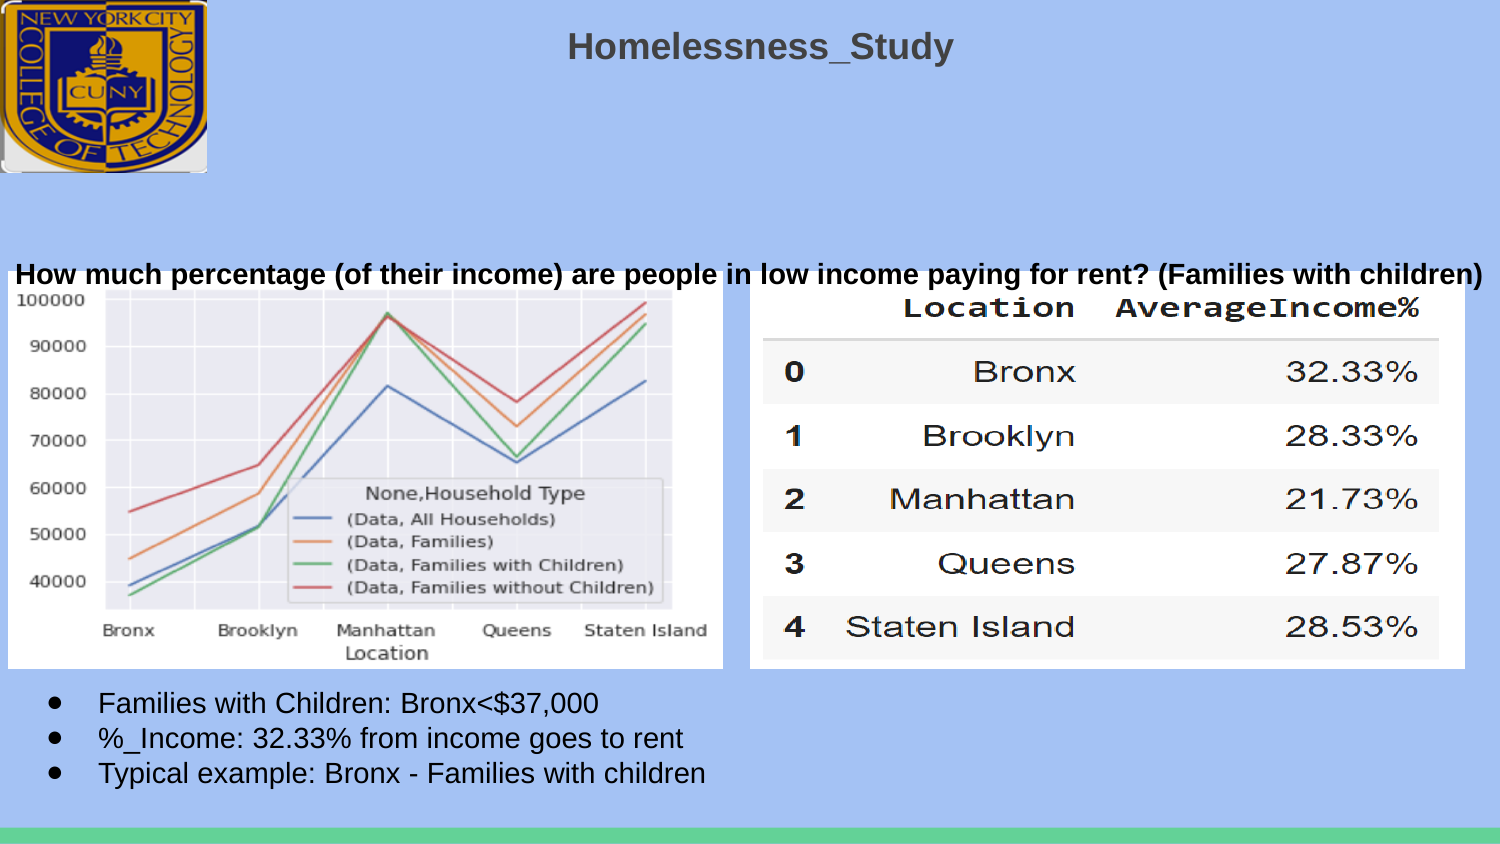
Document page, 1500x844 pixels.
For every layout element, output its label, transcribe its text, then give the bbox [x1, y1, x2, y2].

text_box How much percentage (of their income) are people in low income paying for rent? (Families with children) [0, 205, 1500, 306]
title Homelessness_Study [274, 6, 1247, 97]
text_box Families with Children: Bronx<$37,000 %_Income: 32.33% from income goes to rent Typical example: Bronx - Families with children [8, 668, 829, 804]
picture [0, 0, 207, 173]
picture [8, 270, 723, 670]
picture [749, 270, 1465, 670]
